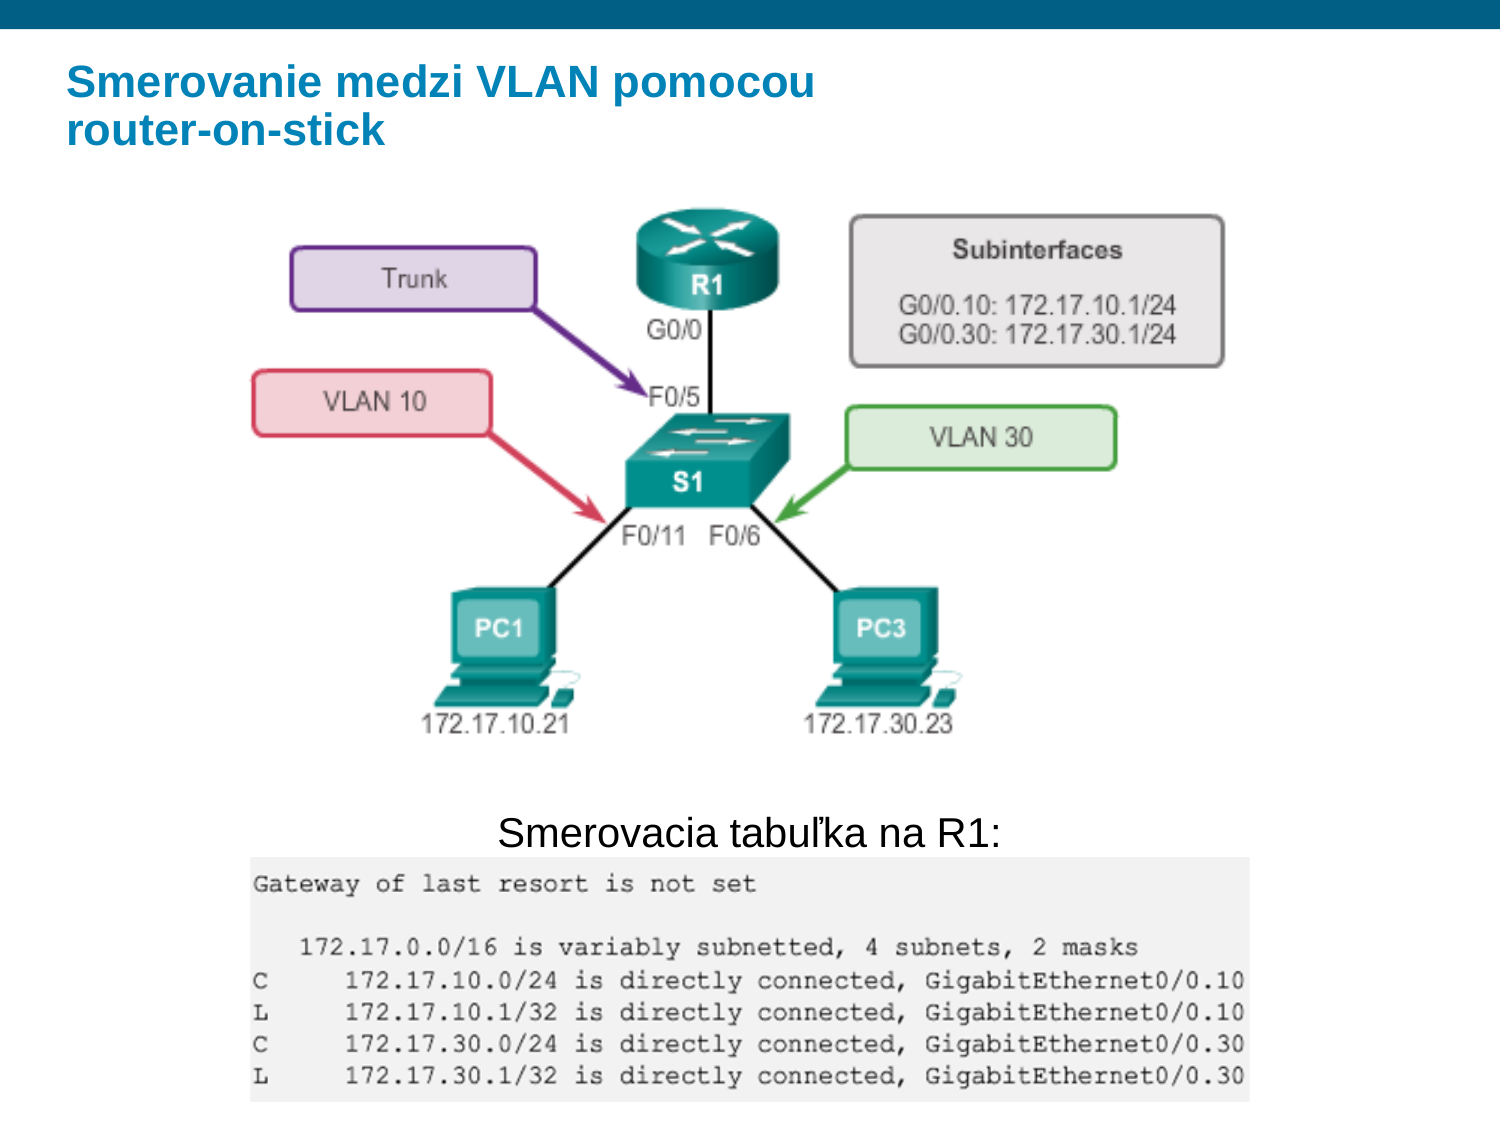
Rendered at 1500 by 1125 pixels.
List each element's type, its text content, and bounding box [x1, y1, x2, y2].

title Smerovanie medzi VLAN pomocou router-on-stick [53, 50, 1447, 163]
picture [250, 857, 1250, 1102]
picture [158, 172, 1342, 740]
text_box Smerovacia tabuľka na R1: [482, 798, 1018, 856]
